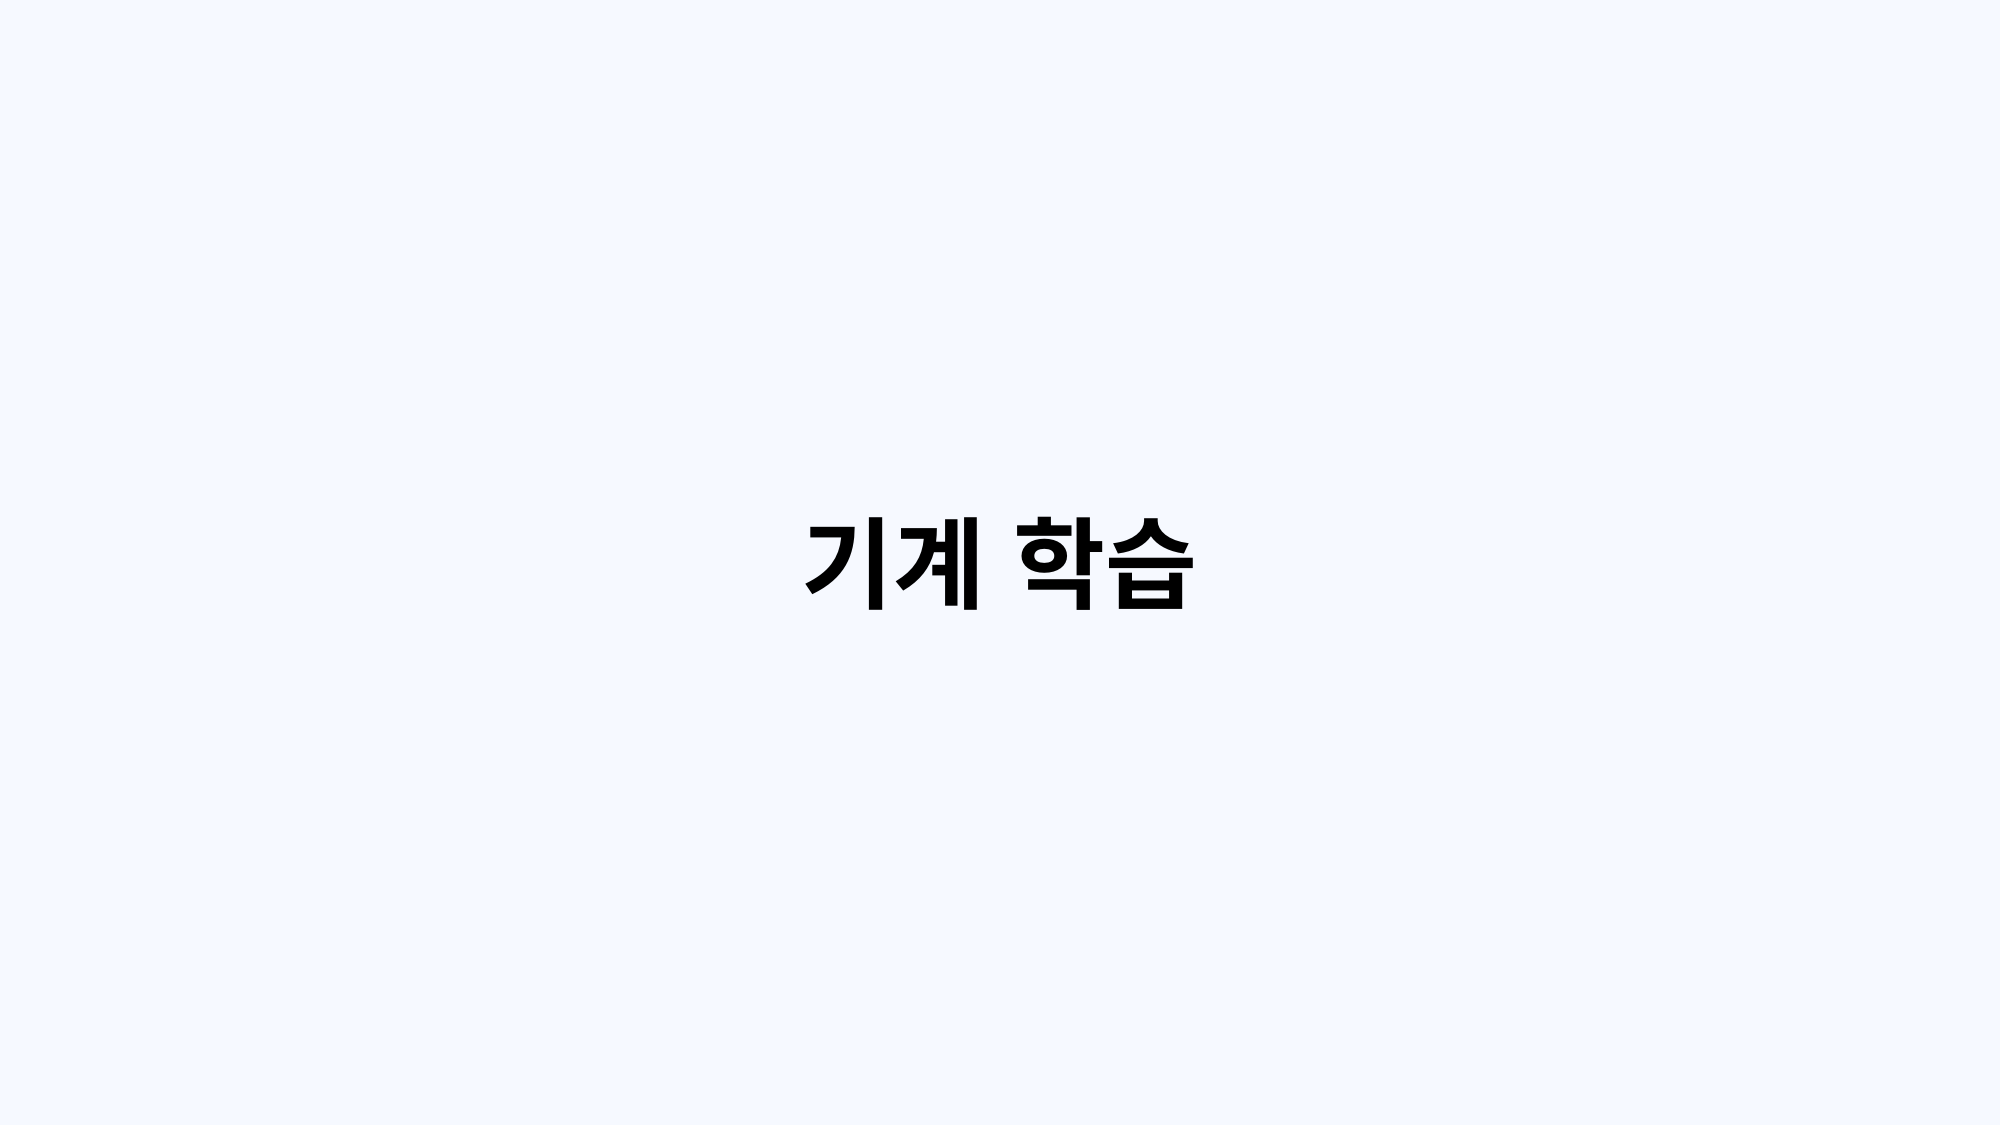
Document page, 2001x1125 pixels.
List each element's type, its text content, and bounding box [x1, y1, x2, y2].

text_box 기계 학습 [622, 494, 1378, 629]
